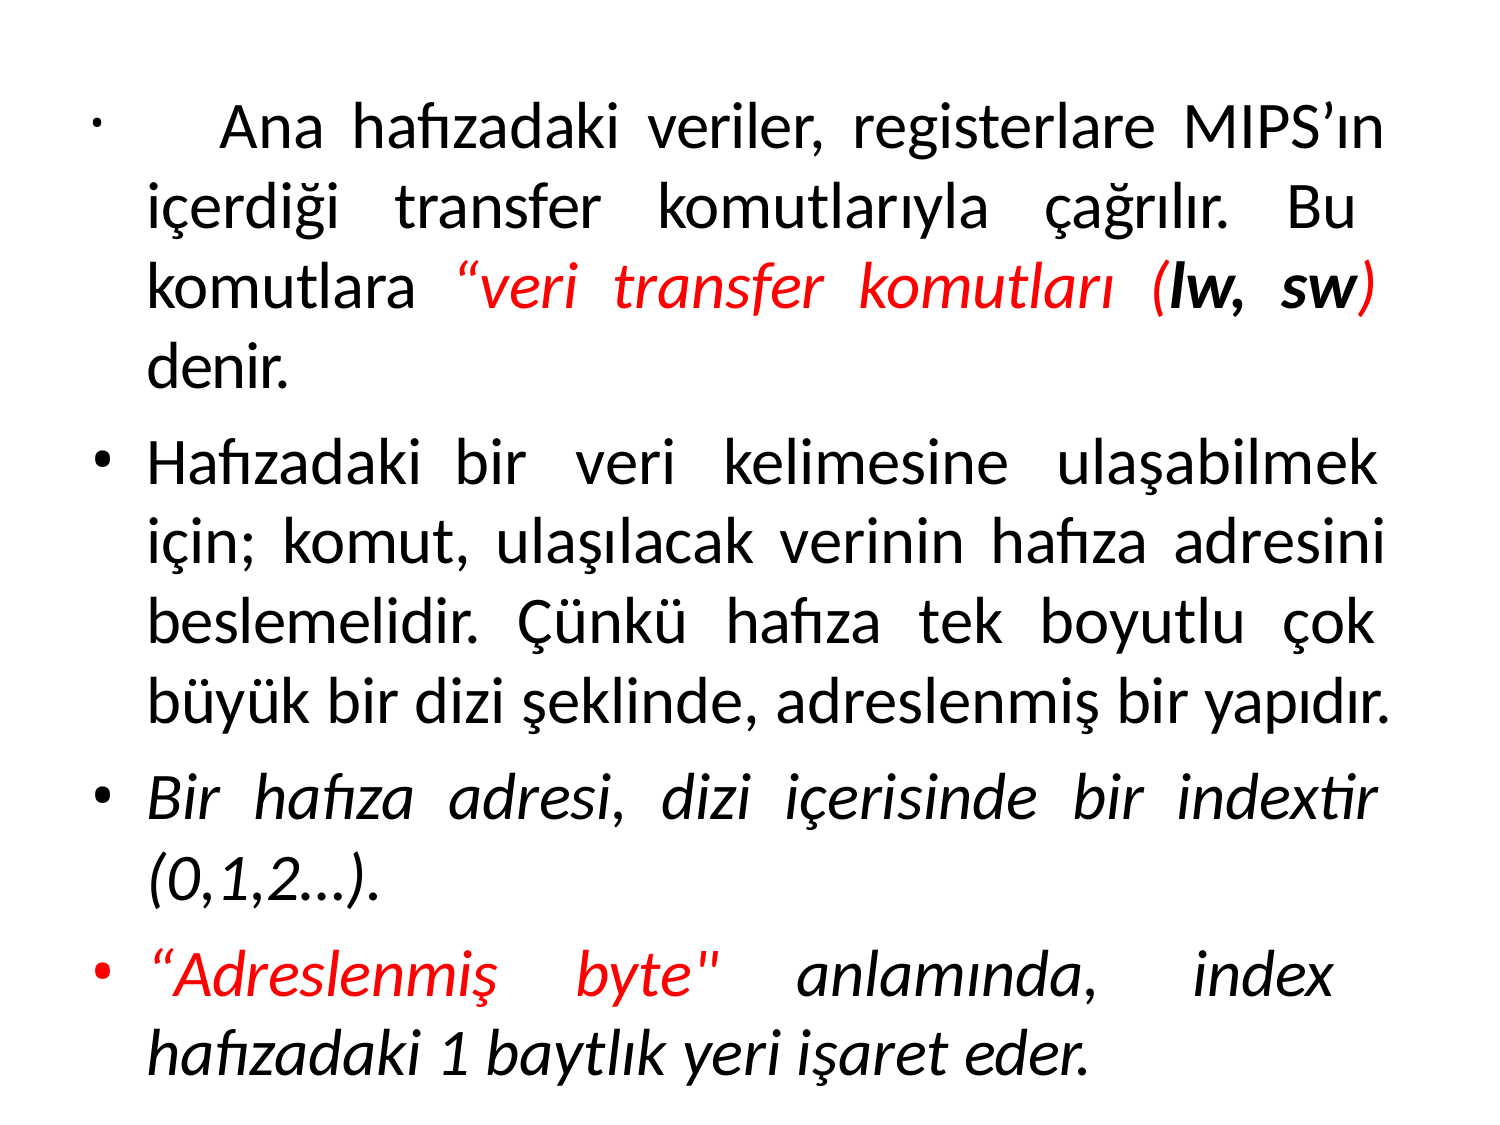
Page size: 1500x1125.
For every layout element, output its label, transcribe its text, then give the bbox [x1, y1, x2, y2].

text_box Ana hafızadaki veriler, registerlare MIPS’ın içerdiği transfer komutlarıyla çağrılır. Bu komutlara “veri transfer komutları (lw, sw) denir. Hafızadaki bir veri kelimesine ulaşabilmek için; komut, ulaşılacak verinin hafıza adresini beslemelidir. Çünkü hafıza tek boyutlu çok büyük bir dizi şeklinde, adreslenmiş bir yapıdır. Bir hafıza adresi, dizi içerisinde bir indextir (0,1,2…). “Adreslenmiş byte" anlamında, index hafızadaki 1 baytlık yeri işaret eder. [87, 79, 1413, 1090]
